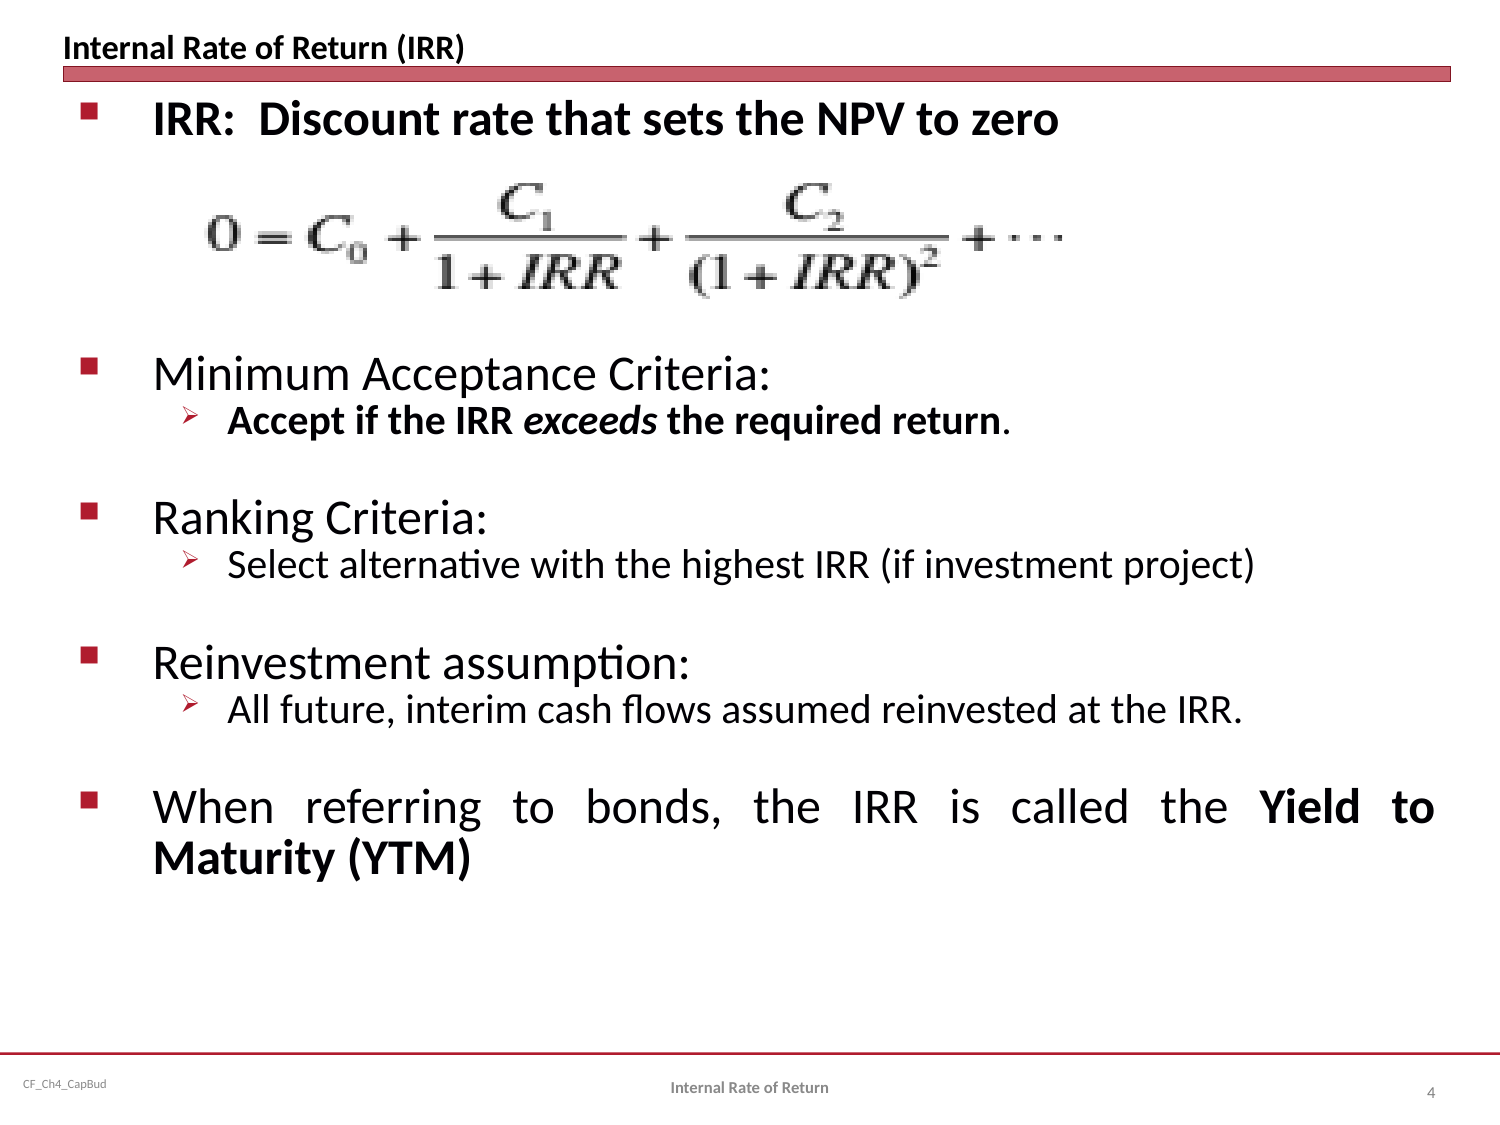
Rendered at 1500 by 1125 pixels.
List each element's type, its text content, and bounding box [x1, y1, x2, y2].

slide_number 4 [1375, 1061, 1451, 1122]
list IRR: Discount rate that sets the NPV to zero Minimum Acceptance Criteria: Accept if the IRR exceeds the required return. Ranking Criteria: Select alternative with the highest IRR (if investment project) Reinvestment assumption: All future, interim cash flows assumed reinvested at the IRR. When referring to bonds, the IRR is called the Yield to Maturity (YTM) [63, 87, 1451, 1041]
title Internal Rate of Return (IRR) [62, 6, 1451, 67]
footer Internal Rate of Return [512, 1056, 988, 1117]
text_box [199, 174, 1063, 301]
